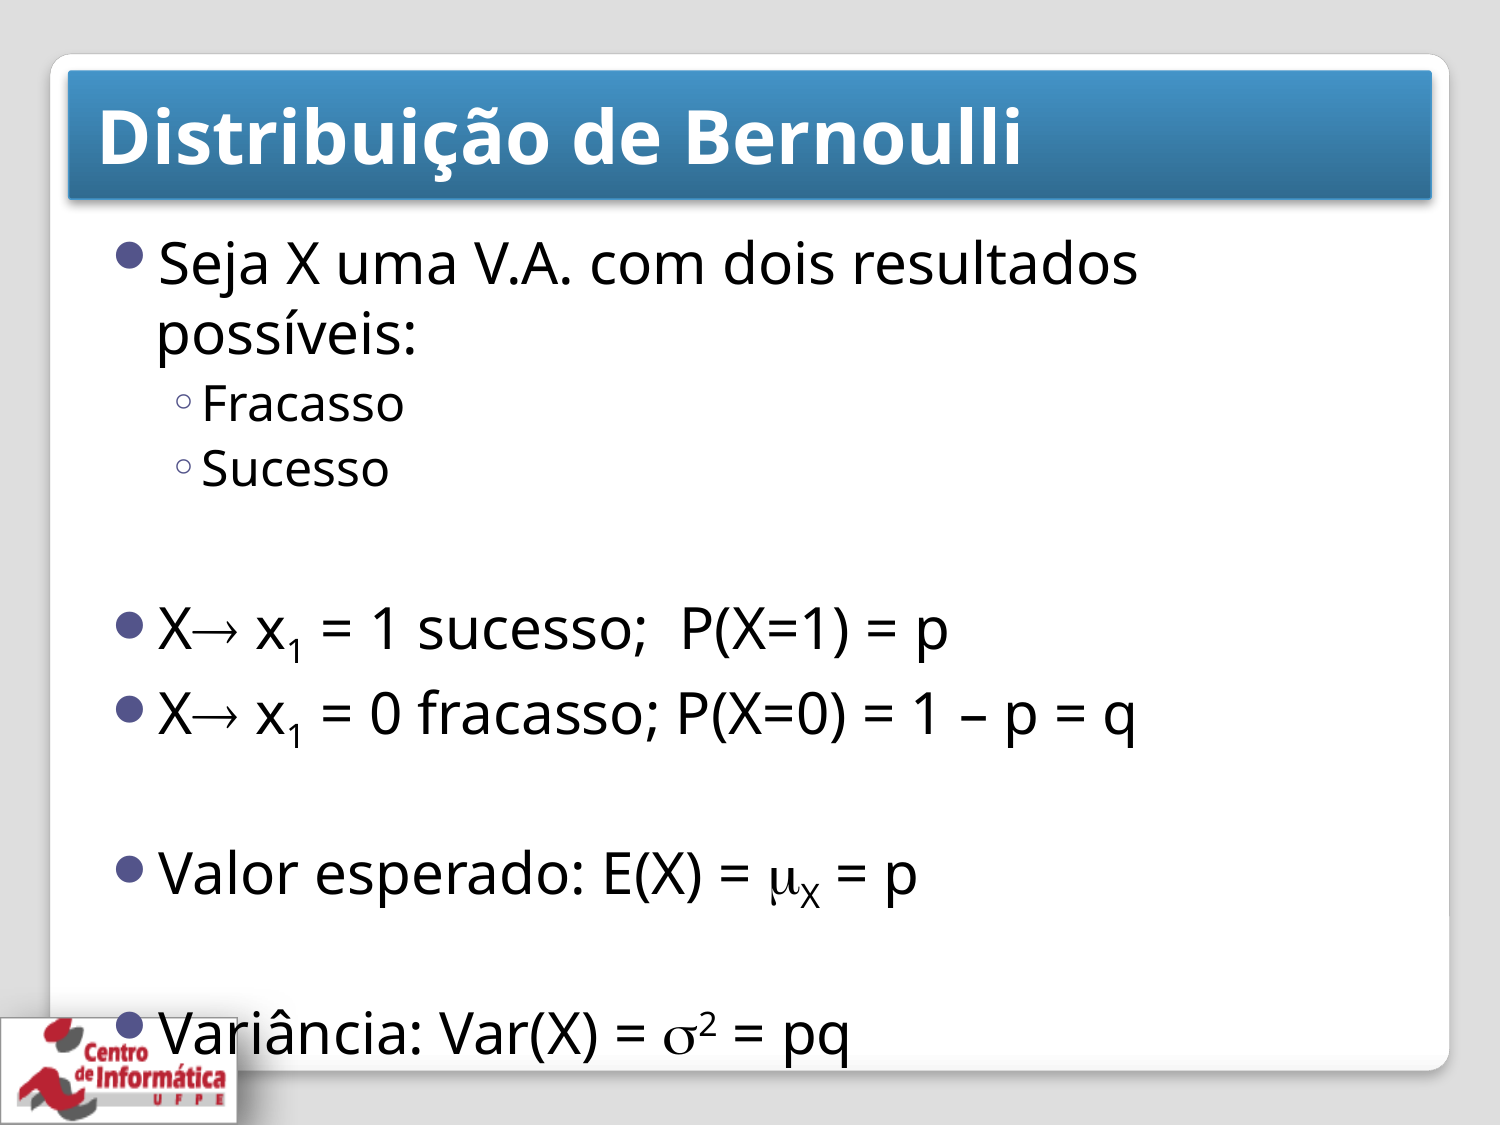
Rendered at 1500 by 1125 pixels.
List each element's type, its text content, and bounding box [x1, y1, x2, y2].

picture [0, 1017, 238, 1125]
title Distribuição de Bernoulli [82, 70, 1425, 200]
list Seja X uma V.A. com dois resultados possíveis: Fracasso Sucesso X x1 = 1 sucesso; P(X=1) = p X x1 = 0 fracasso; P(X=0) = 1 – p = q Valor esperado: E(X) = X = p Variância: Var(X) = 2 = pq [81, 210, 1425, 1009]
